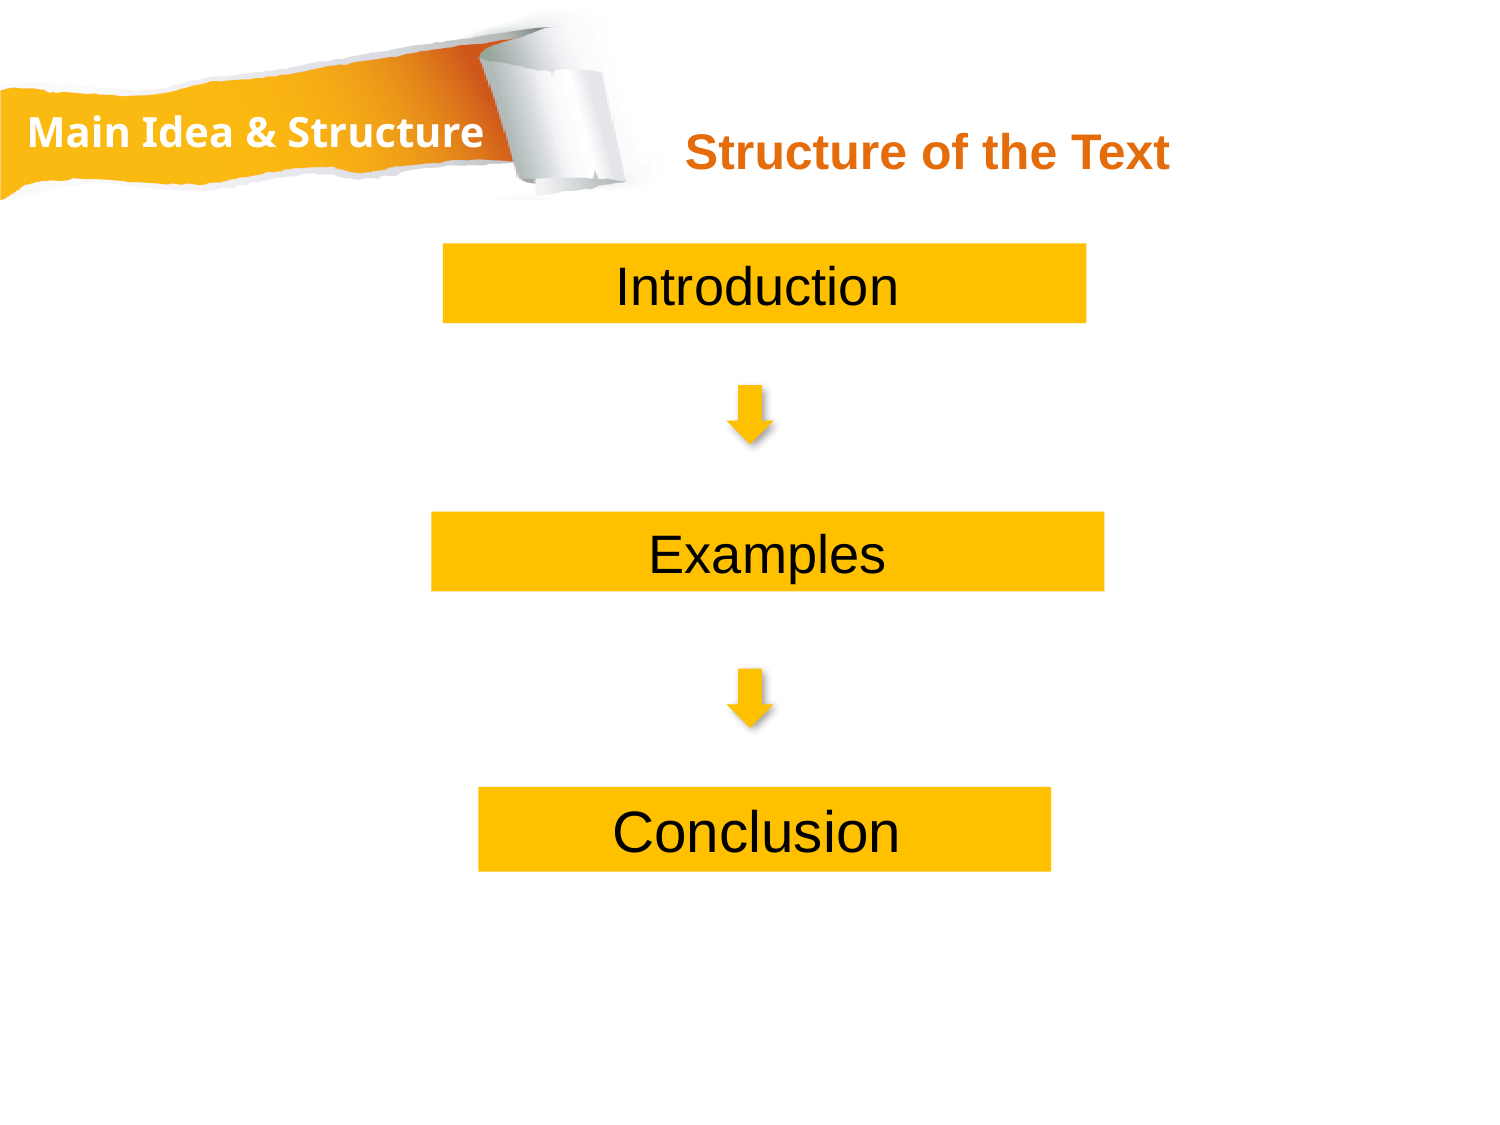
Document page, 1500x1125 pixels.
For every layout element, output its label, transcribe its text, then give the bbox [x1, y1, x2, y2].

text_box Conclusion [478, 786, 1052, 872]
picture [0, 10, 668, 200]
text_box Structure of the Text [672, 111, 1243, 187]
text_box Introduction [442, 243, 1087, 324]
text_box Examples [431, 511, 1105, 592]
text_box [724, 383, 776, 447]
text_box [724, 666, 776, 730]
